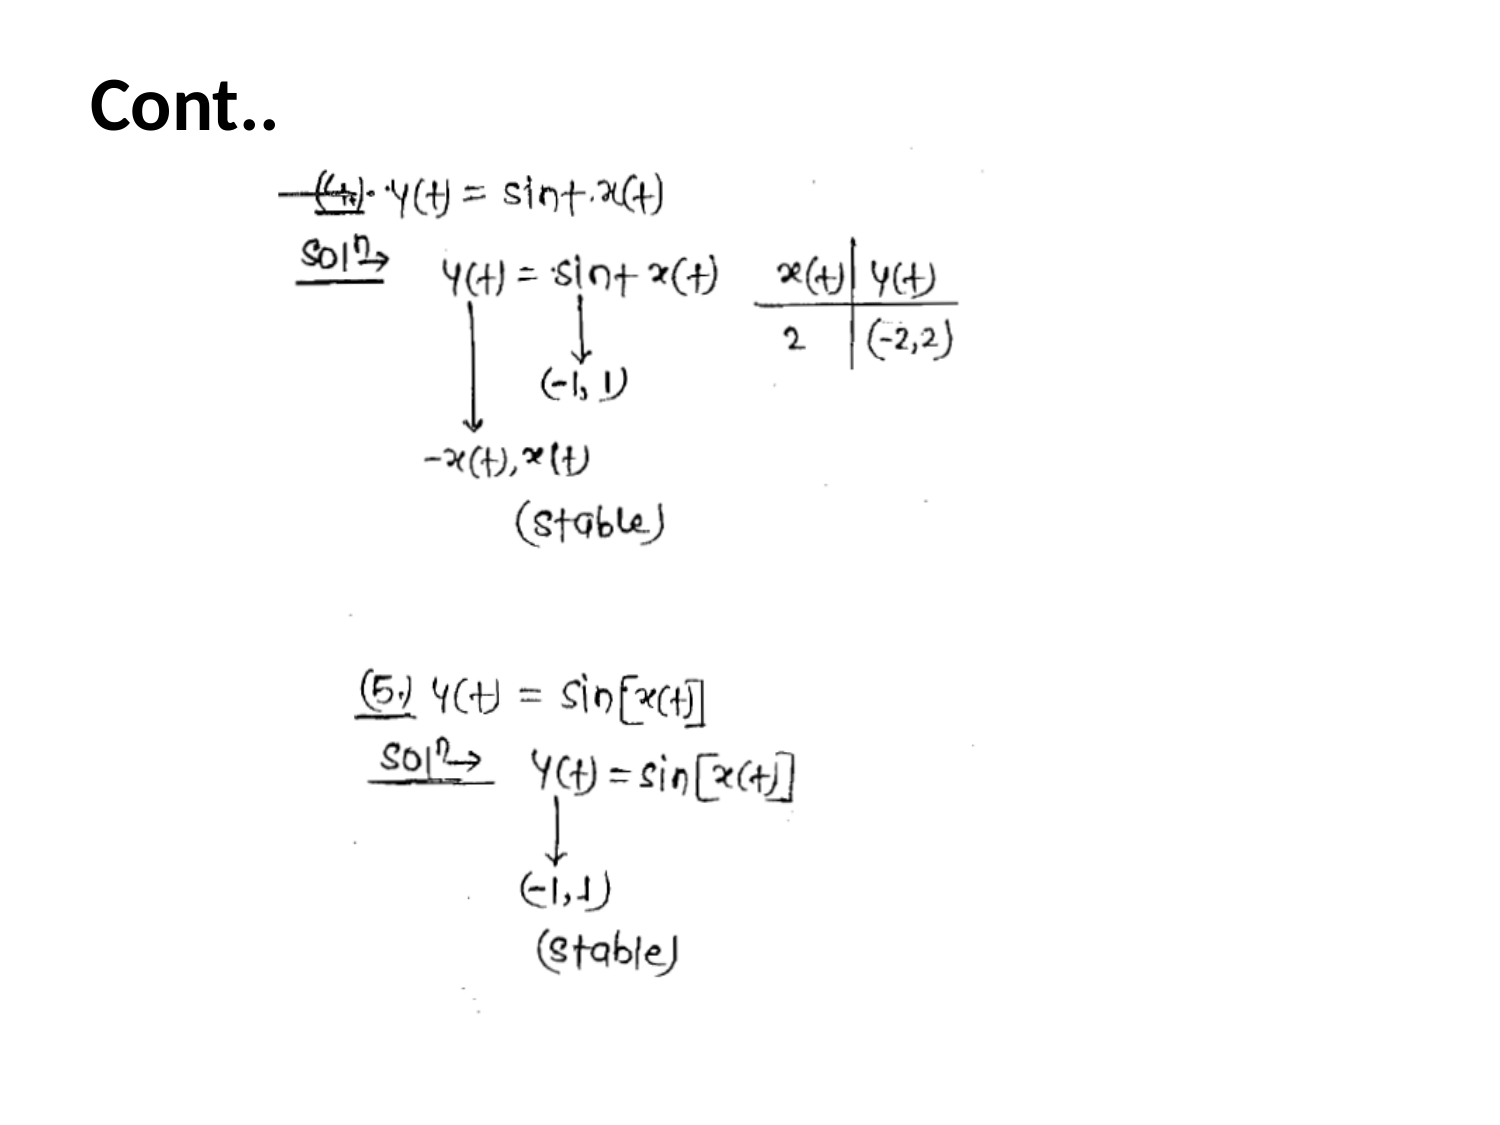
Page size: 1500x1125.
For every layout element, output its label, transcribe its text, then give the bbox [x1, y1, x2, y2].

title Cont.. [75, 45, 1425, 213]
picture [274, 612, 1013, 1023]
picture [278, 142, 1076, 553]
